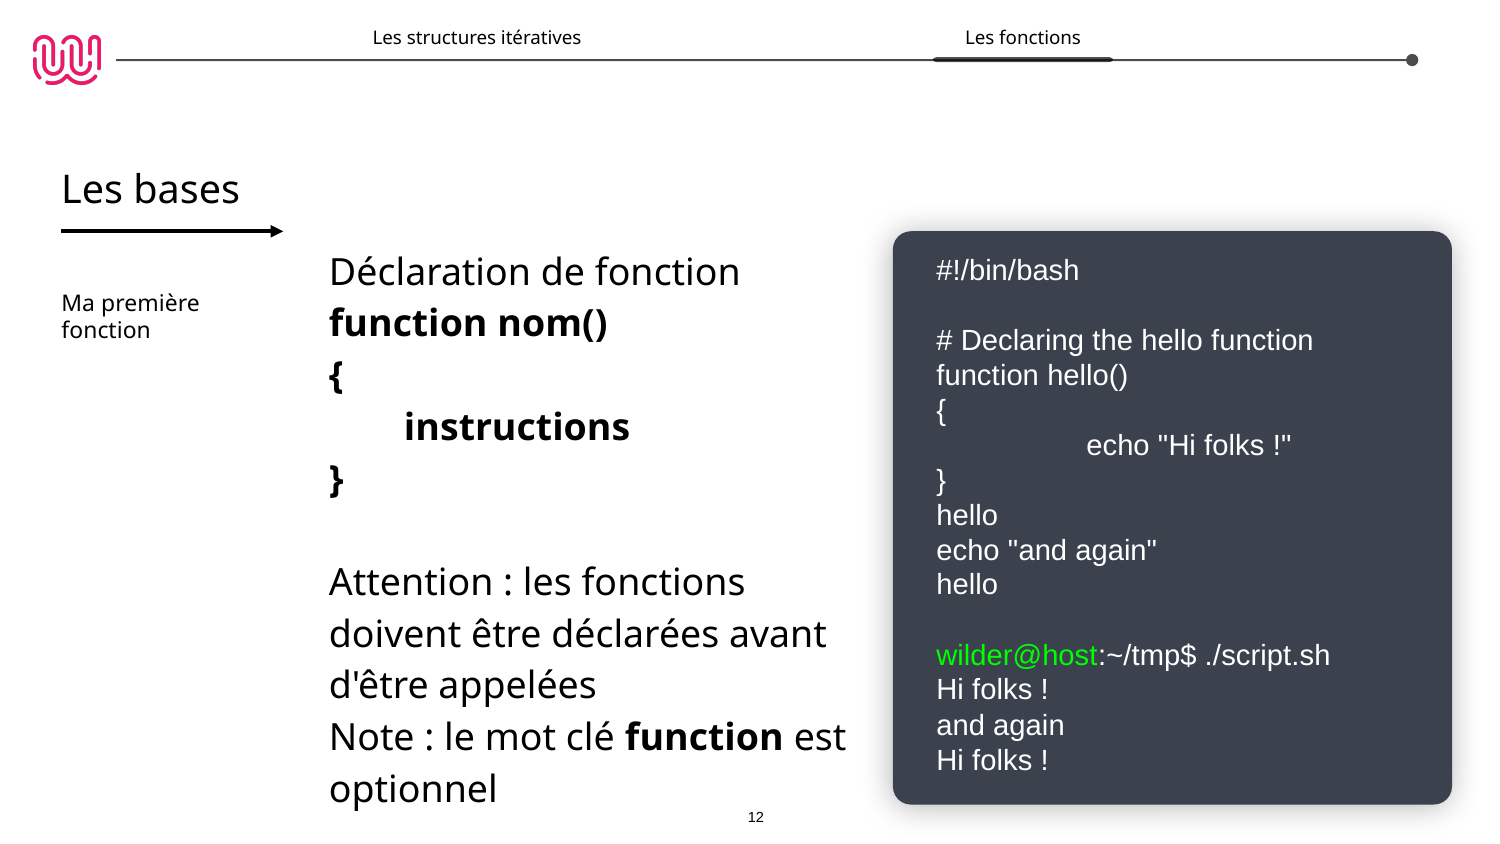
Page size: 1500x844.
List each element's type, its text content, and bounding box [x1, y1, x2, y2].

picture [32, 34, 101, 85]
text_box Les fonctions [814, 22, 1232, 51]
text_box Les structures itératives [268, 22, 686, 51]
text_box Les bases [58, 160, 1305, 215]
text_box Déclaration de fonction function nom() { instructions } Attention : les fonctions doivent être déclarées avant d'être appelées Note : le mot clé function est optionnel [323, 238, 885, 813]
slide_number ‹#› [738, 332, 774, 829]
text_box Ma première fonction [58, 285, 275, 347]
text_box #!/bin/bash # Declaring the hello function function hello() { echo "Hi folks !" } hello echo "and again" hello wilder@host:~/tmp$ ./script.sh Hi folks ! and again Hi folks ! [892, 231, 1453, 805]
